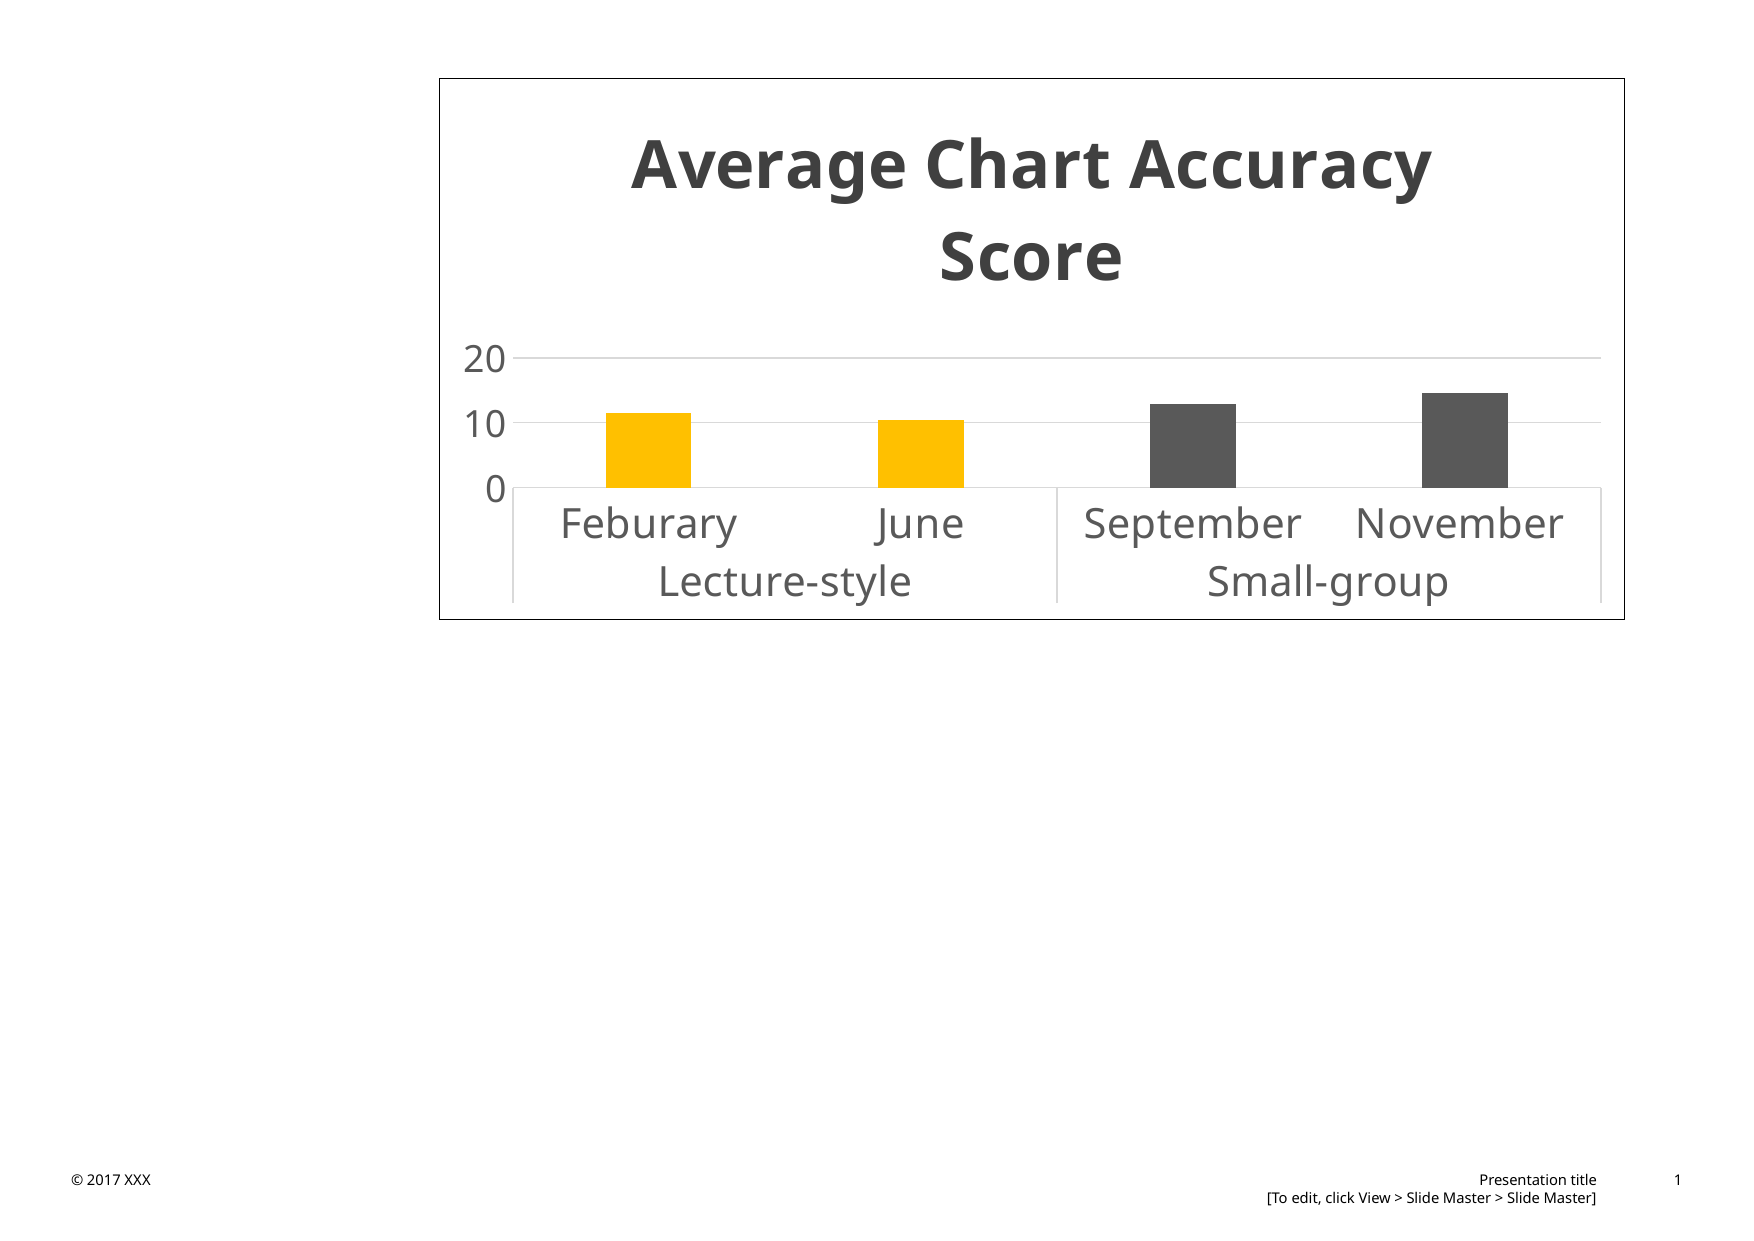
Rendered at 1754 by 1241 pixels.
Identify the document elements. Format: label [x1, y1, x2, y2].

chart [128, 77, 1625, 990]
